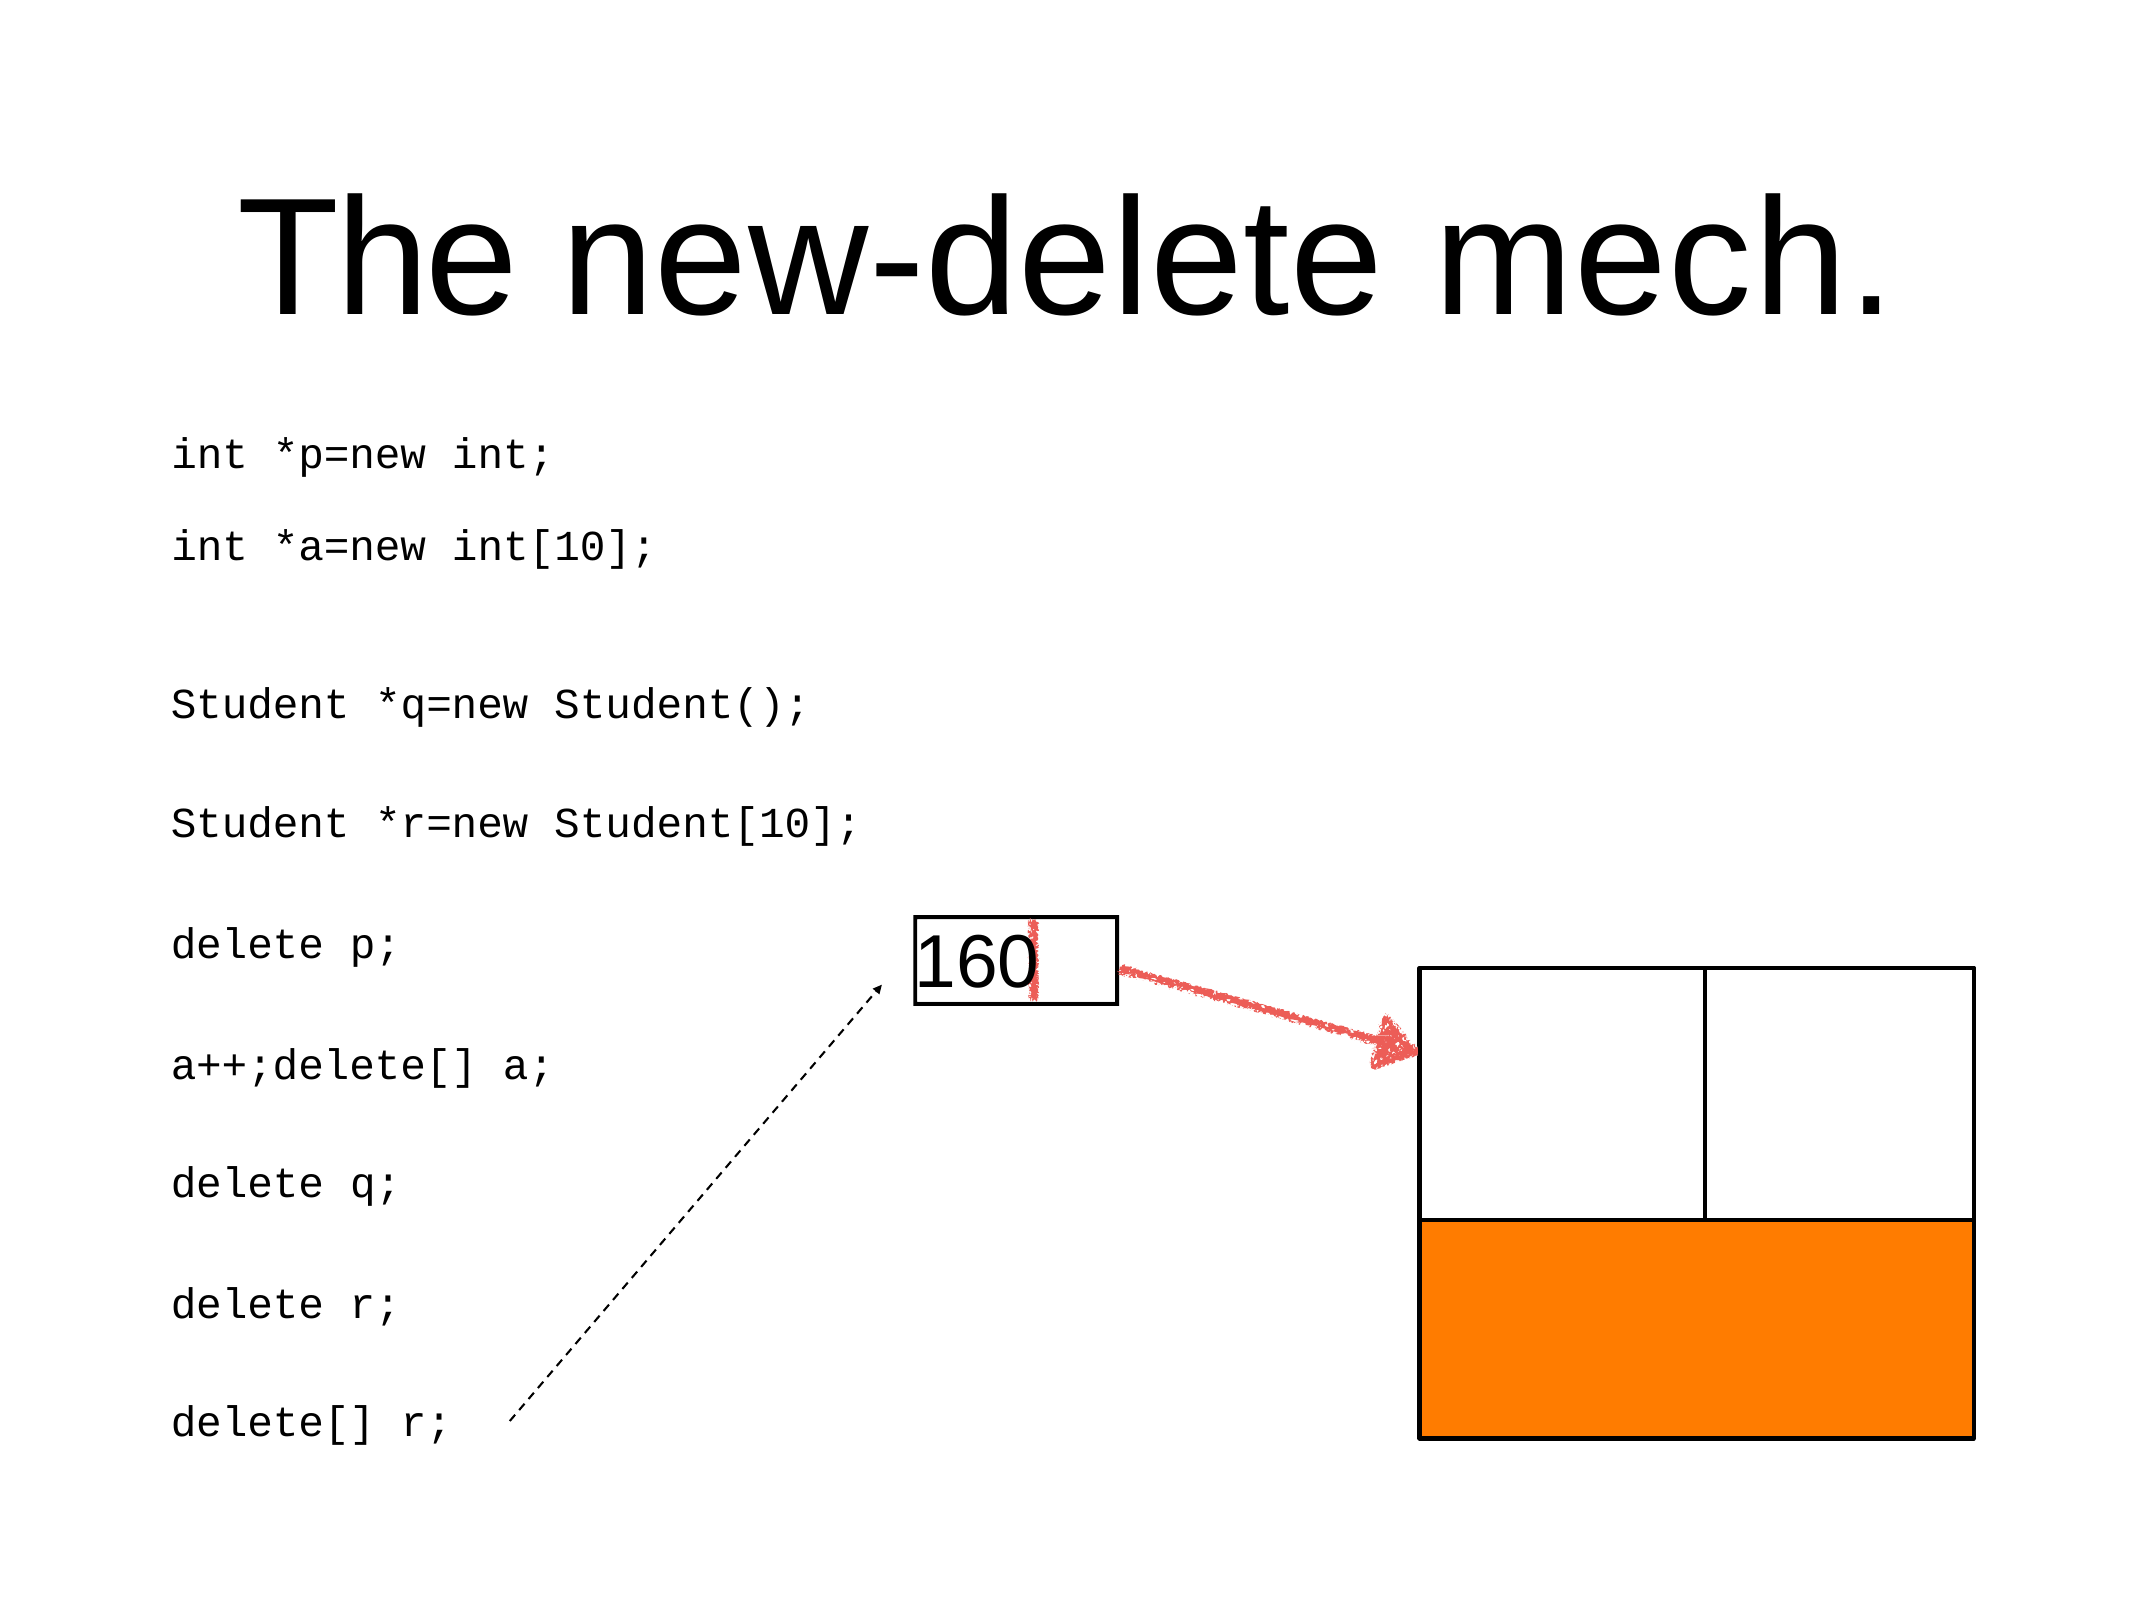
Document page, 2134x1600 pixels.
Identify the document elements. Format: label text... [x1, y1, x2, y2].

text_box Student [168, 676, 352, 728]
text_box 160 [912, 912, 1042, 1003]
text_box [1705, 968, 1974, 1220]
text_box [872, 984, 882, 995]
text_box *q=new [373, 676, 531, 728]
text_box [1419, 968, 1705, 1220]
text_box delete q; delete r; delete[] r; [168, 1155, 455, 1445]
text_box *r=new [373, 794, 531, 847]
text_box delete p; a++;delete[] a; [168, 915, 557, 1089]
table_cell int [167, 525, 260, 617]
table_header int; [439, 433, 660, 525]
title The new-delete mech. [170, 147, 1964, 416]
text_box Student(); [552, 676, 812, 728]
table_cell int[10]; [439, 525, 660, 617]
text_box Student[10]; [552, 794, 863, 847]
table_header *p=new [260, 433, 439, 525]
table_cell *a=new [260, 525, 439, 617]
table_header int [167, 433, 260, 525]
text_box [1419, 1220, 1974, 1439]
text_box [913, 915, 1421, 1070]
text_box Student [168, 794, 352, 847]
